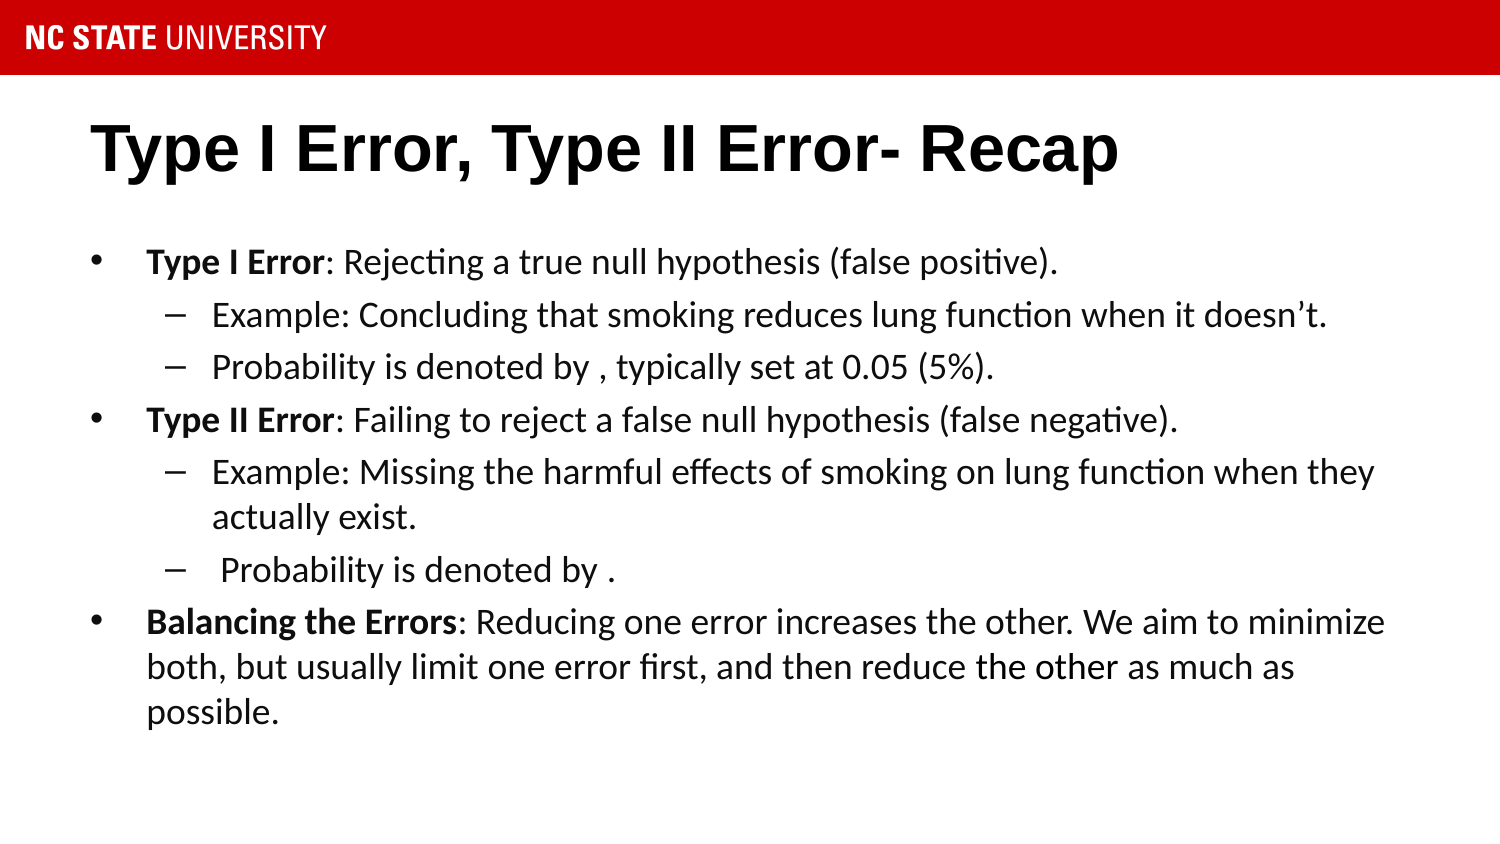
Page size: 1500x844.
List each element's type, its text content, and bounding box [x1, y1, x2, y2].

picture [0, 0, 1500, 75]
title Type I Error, Type II Error- Recap [75, 110, 1425, 179]
